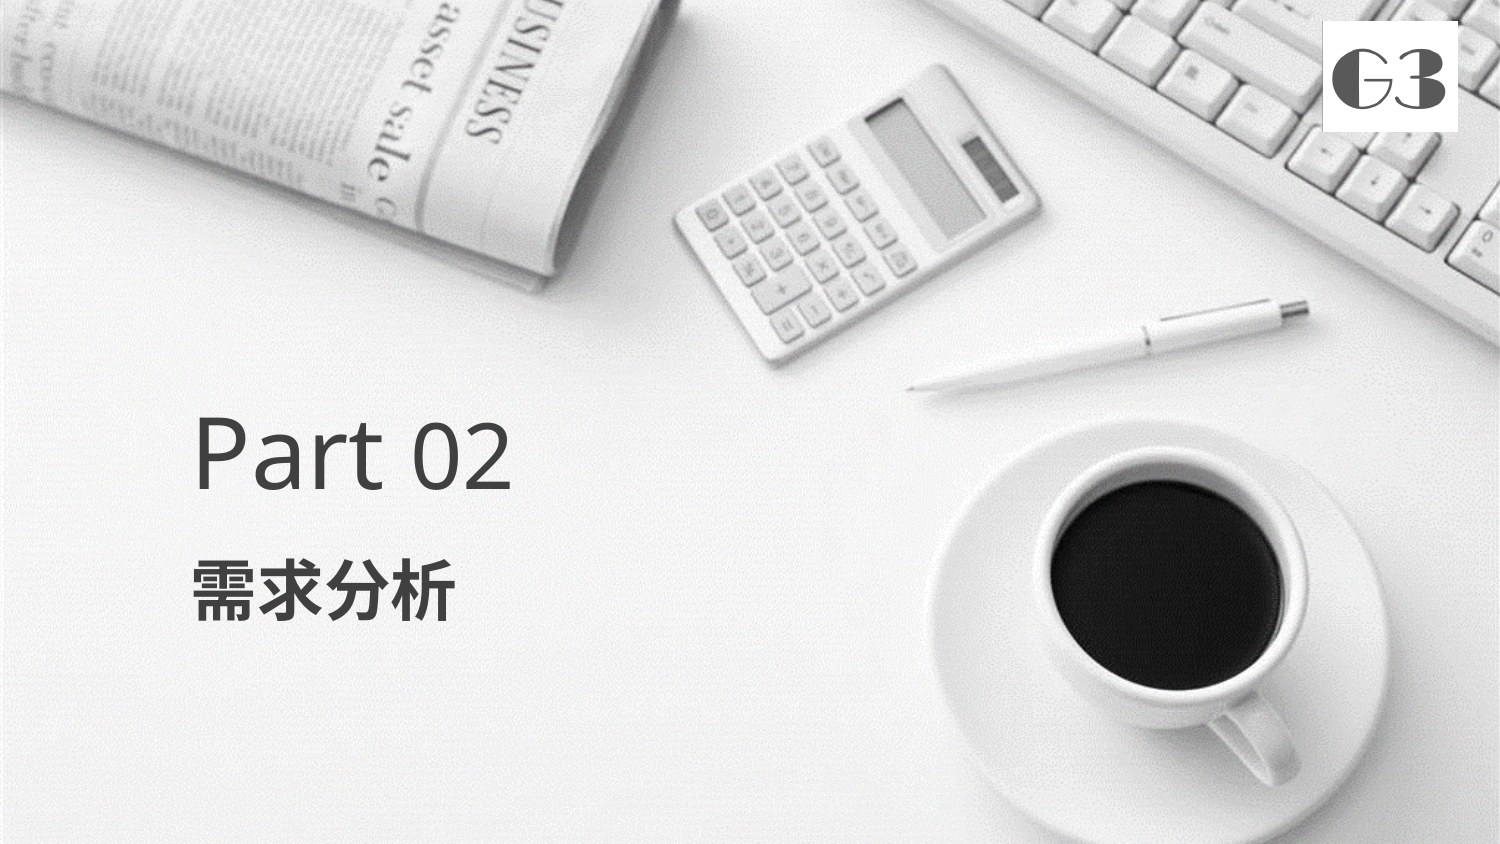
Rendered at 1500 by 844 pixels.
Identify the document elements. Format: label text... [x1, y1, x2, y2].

picture [0, 0, 1500, 844]
text_box Part 02 需求分析 [175, 421, 938, 537]
